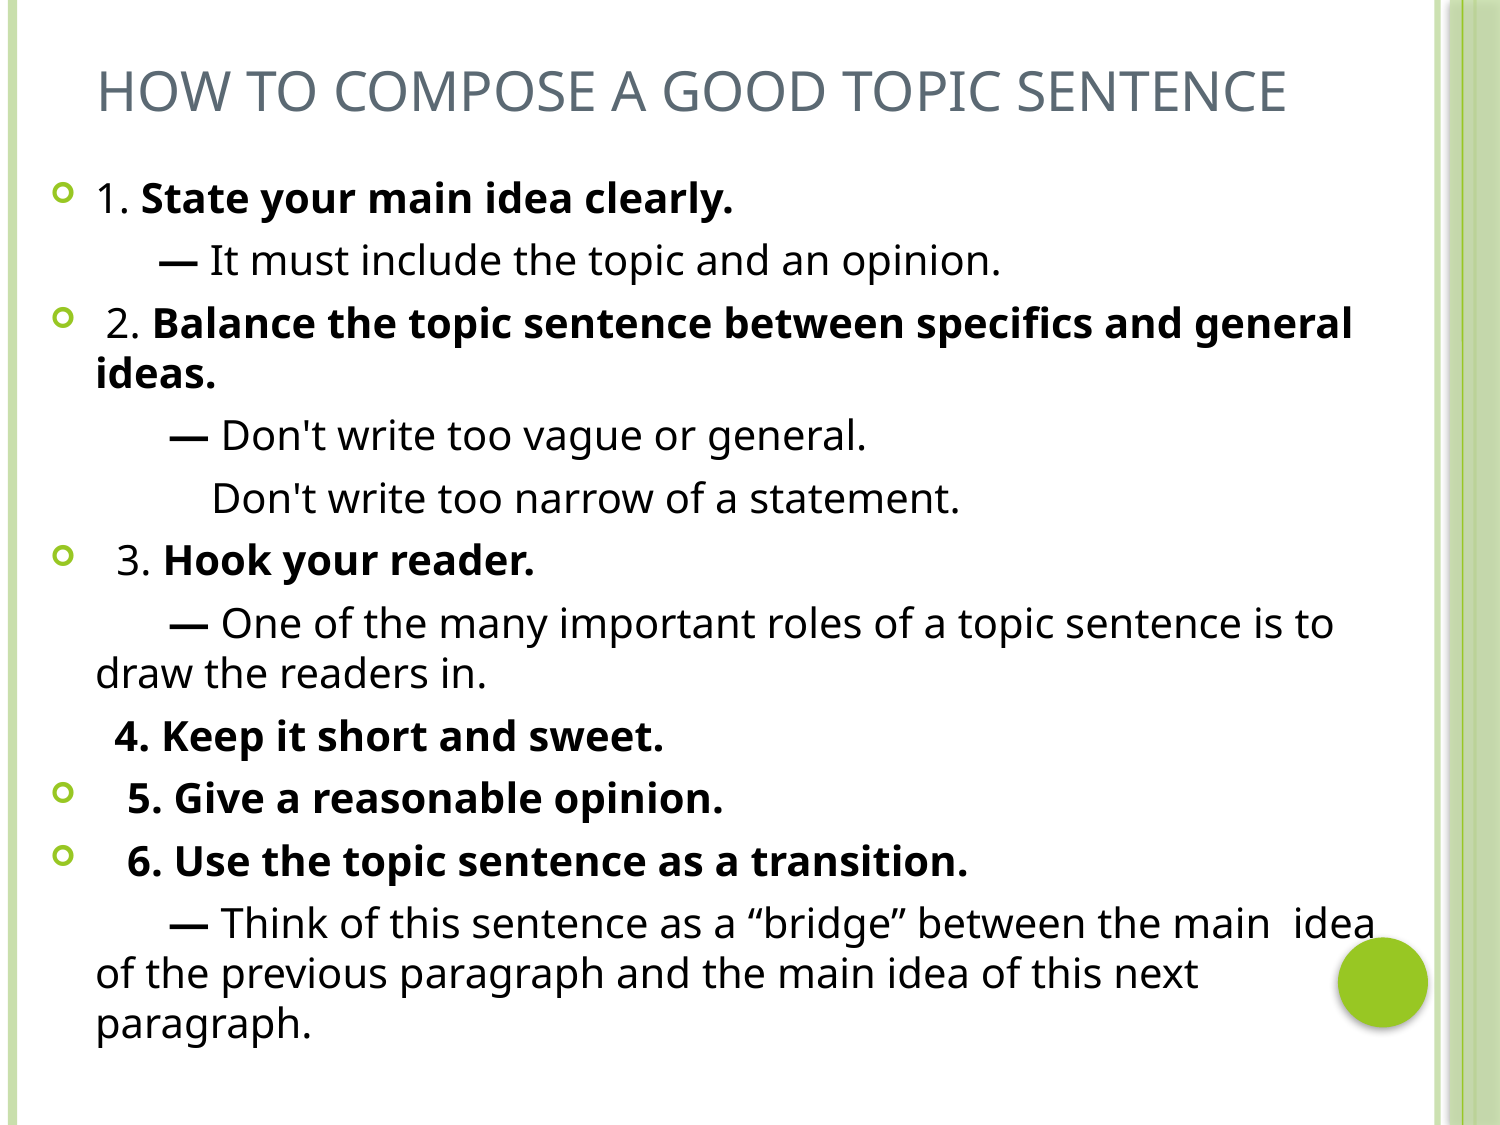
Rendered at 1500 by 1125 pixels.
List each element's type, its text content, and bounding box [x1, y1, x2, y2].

list 1. State your main idea clearly. — It must include the topic and an opinion. 2. Balance the topic sentence between specifics and general ideas. — Don't write too vague or general. Don't write too narrow of a statement. 3. Hook your reader. — One of the many important roles of a topic sentence is to draw the readers in. 4. Keep it short and sweet. 5. Give a reasonable opinion. 6. Use the topic sentence as a transition. — Think of this sentence as a “bridge” between the main idea of the previous paragraph and the main idea of this next paragraph. [35, 164, 1436, 1090]
title How to compose a good topic sentence [82, 35, 1307, 131]
